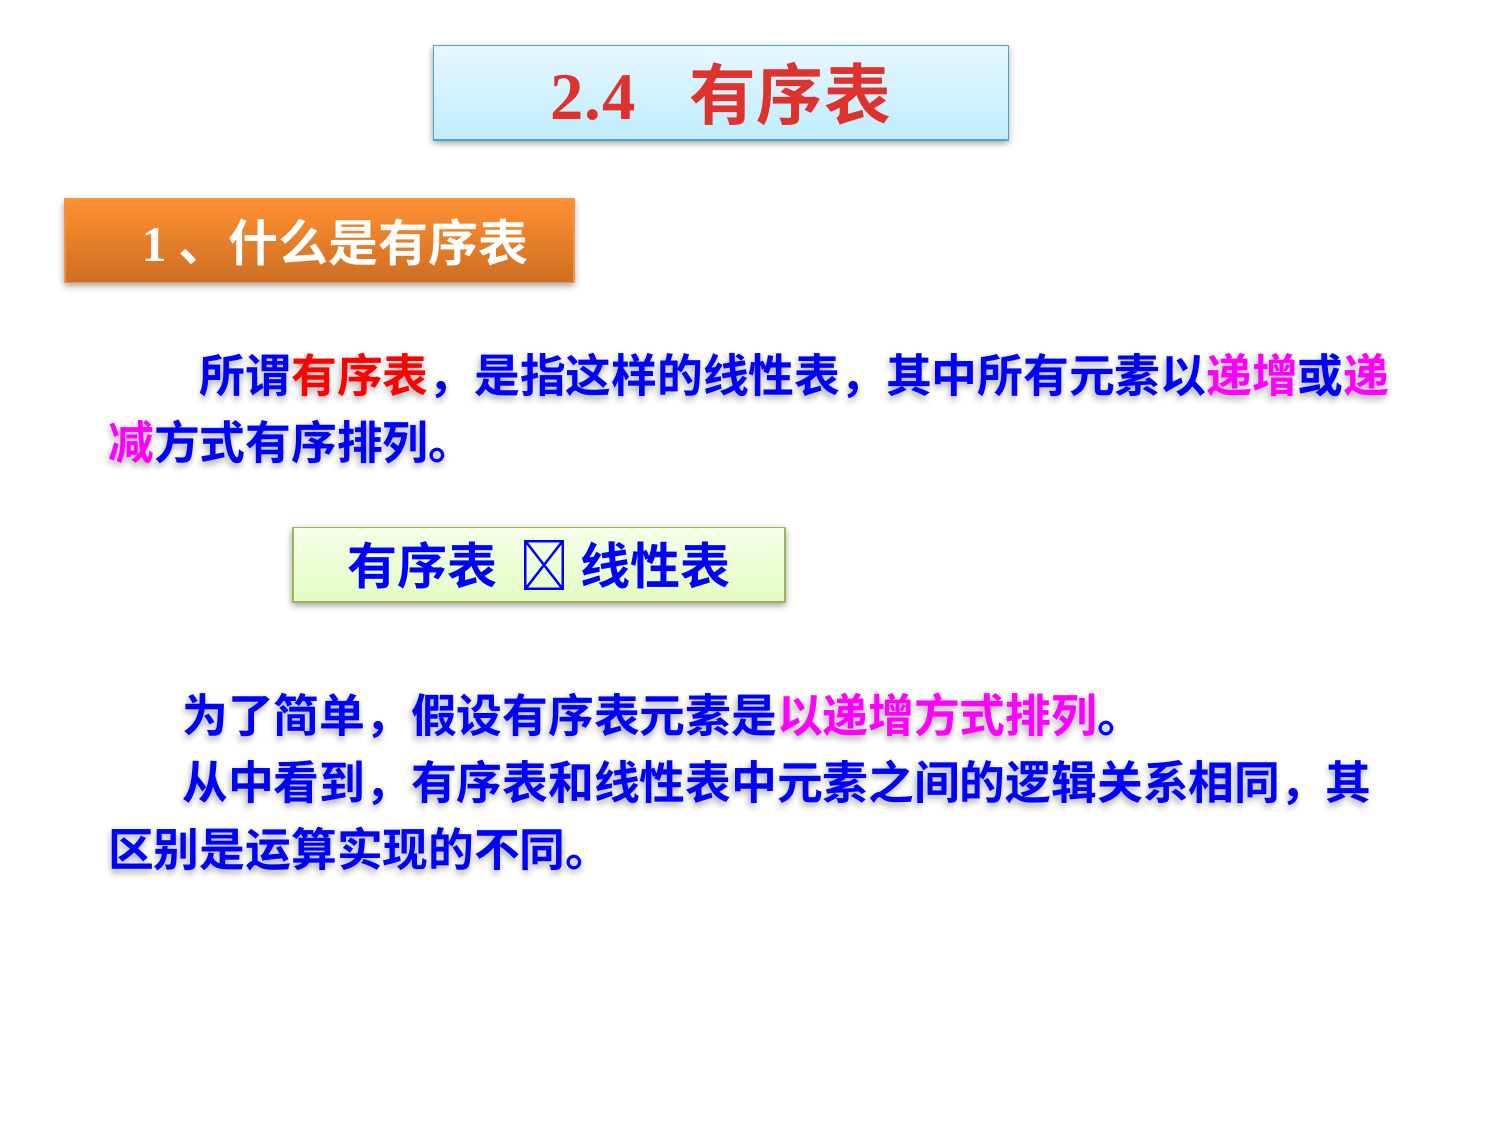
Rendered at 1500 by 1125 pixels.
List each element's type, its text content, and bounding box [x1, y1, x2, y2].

text_box 1、什么是有序表 [64, 198, 575, 283]
text_box 为了简单，假设有序表元素是以递增方式排列。 从中看到，有序表和线性表中元素之间的逻辑关系相同，其区别是运算实现的不同。 [93, 667, 1418, 883]
text_box 所谓有序表，是指这样的线性表，其中所有元素以递增或递减方式有序排列。 [93, 328, 1419, 477]
text_box 有序表  线性表 [292, 527, 786, 603]
text_box 2.4 有序表 [433, 45, 1009, 141]
